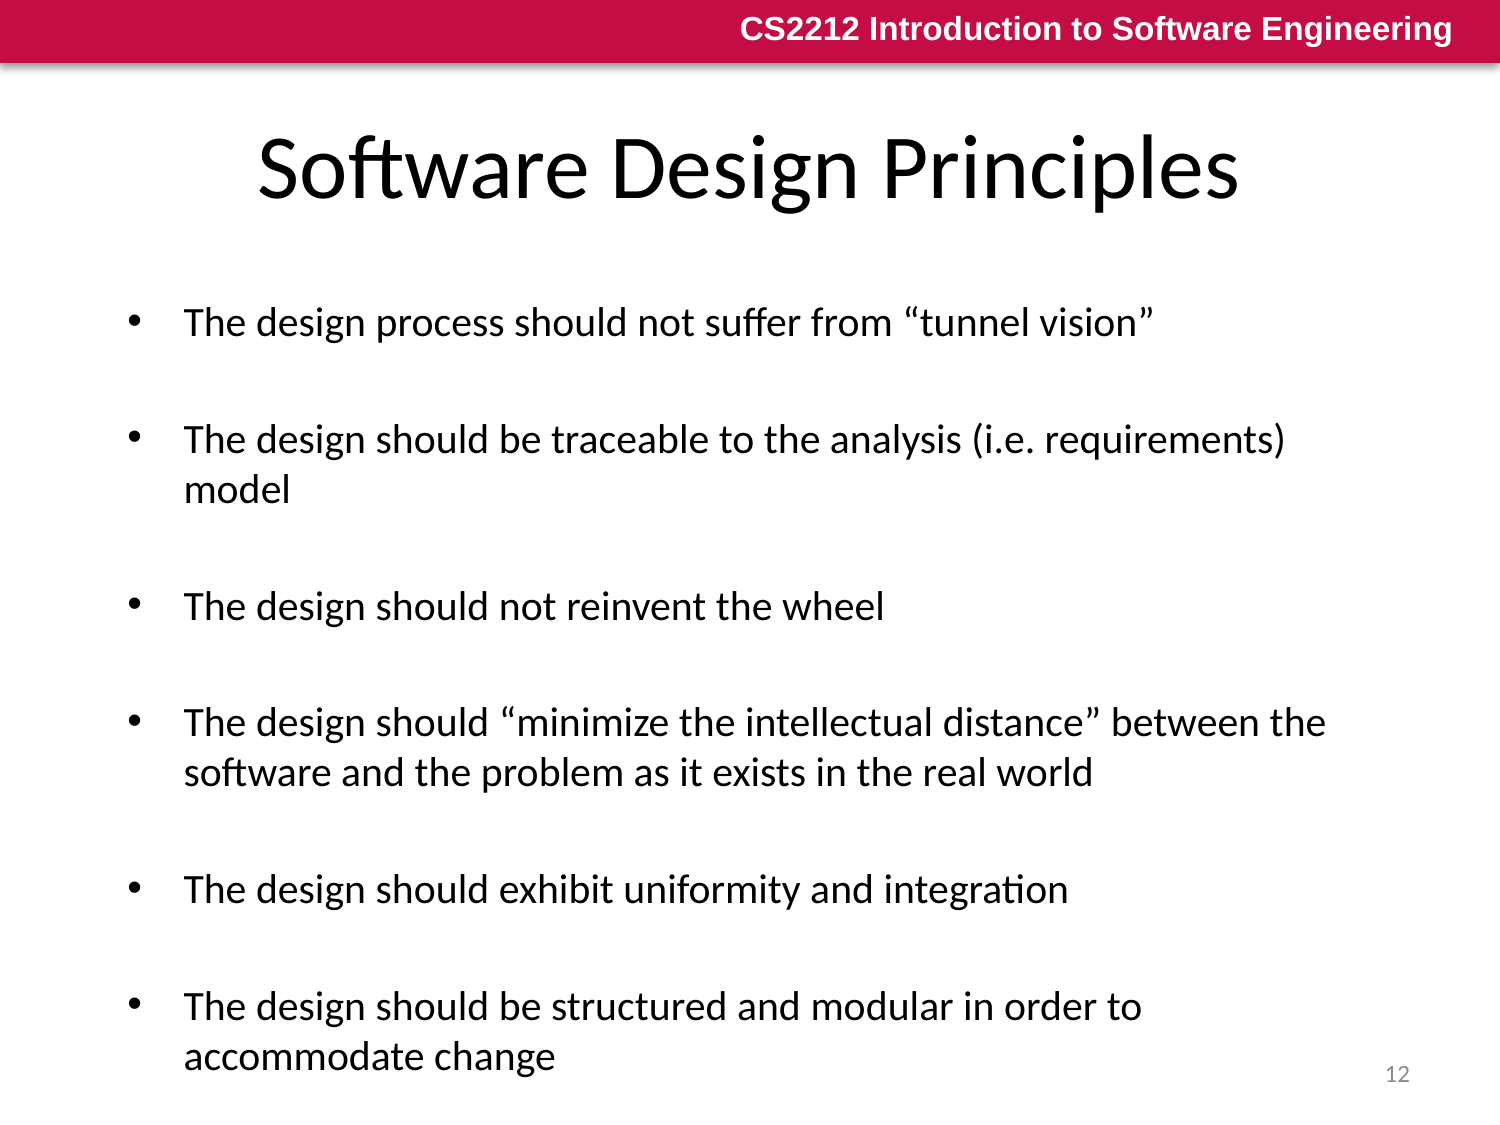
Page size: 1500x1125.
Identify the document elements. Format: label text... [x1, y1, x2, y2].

slide_number 12 [1074, 1042, 1425, 1103]
list The design process should not suffer from “tunnel vision” The design should be traceable to the analysis (i.e. requirements) model The design should not reinvent the wheel The design should “minimize the intellectual distance” between the software and the problem as it exists in the real world The design should exhibit uniformity and integration The design should be structured and modular in order to accommodate change [112, 287, 1388, 963]
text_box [424, 785, 432, 793]
picture [0, 0, 1500, 63]
title Software Design Principles [112, 99, 1388, 287]
